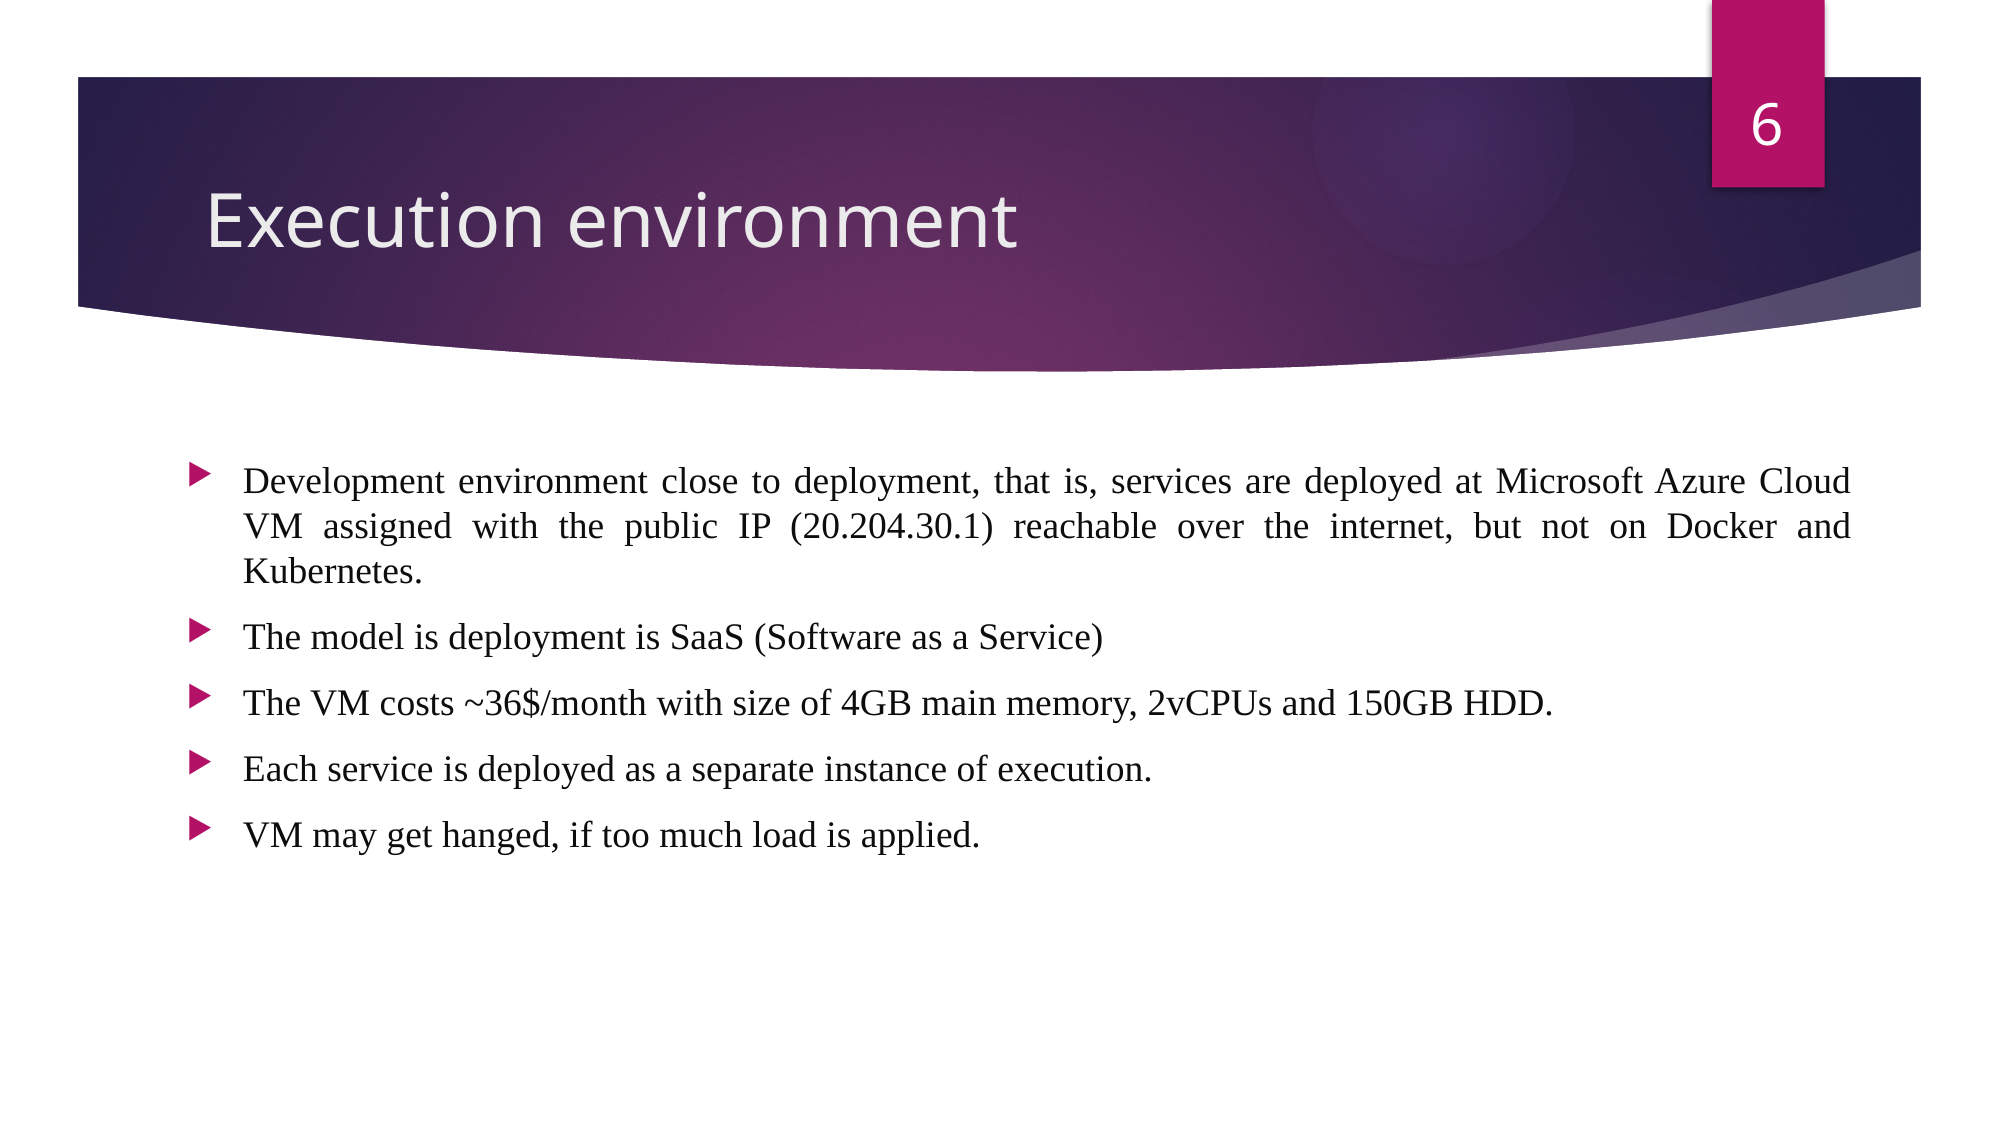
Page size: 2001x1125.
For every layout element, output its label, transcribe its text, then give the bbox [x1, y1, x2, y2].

list Development environment close to deployment, that is, services are deployed at Microsoft Azure Cloud VM assigned with the public IP (20.204.30.1) reachable over the internet, but not on Docker and Kubernetes. The model is deployment is SaaS (Software as a Service) The VM costs ~36$/month with size of 4GB main memory, 2vCPUs and 150GB HDD. Each service is deployed as a separate instance of execution. VM may get hanged, if too much load is applied. [171, 448, 1869, 1037]
slide_number 6 [1698, 48, 1836, 175]
title Execution environment [189, 159, 1627, 276]
